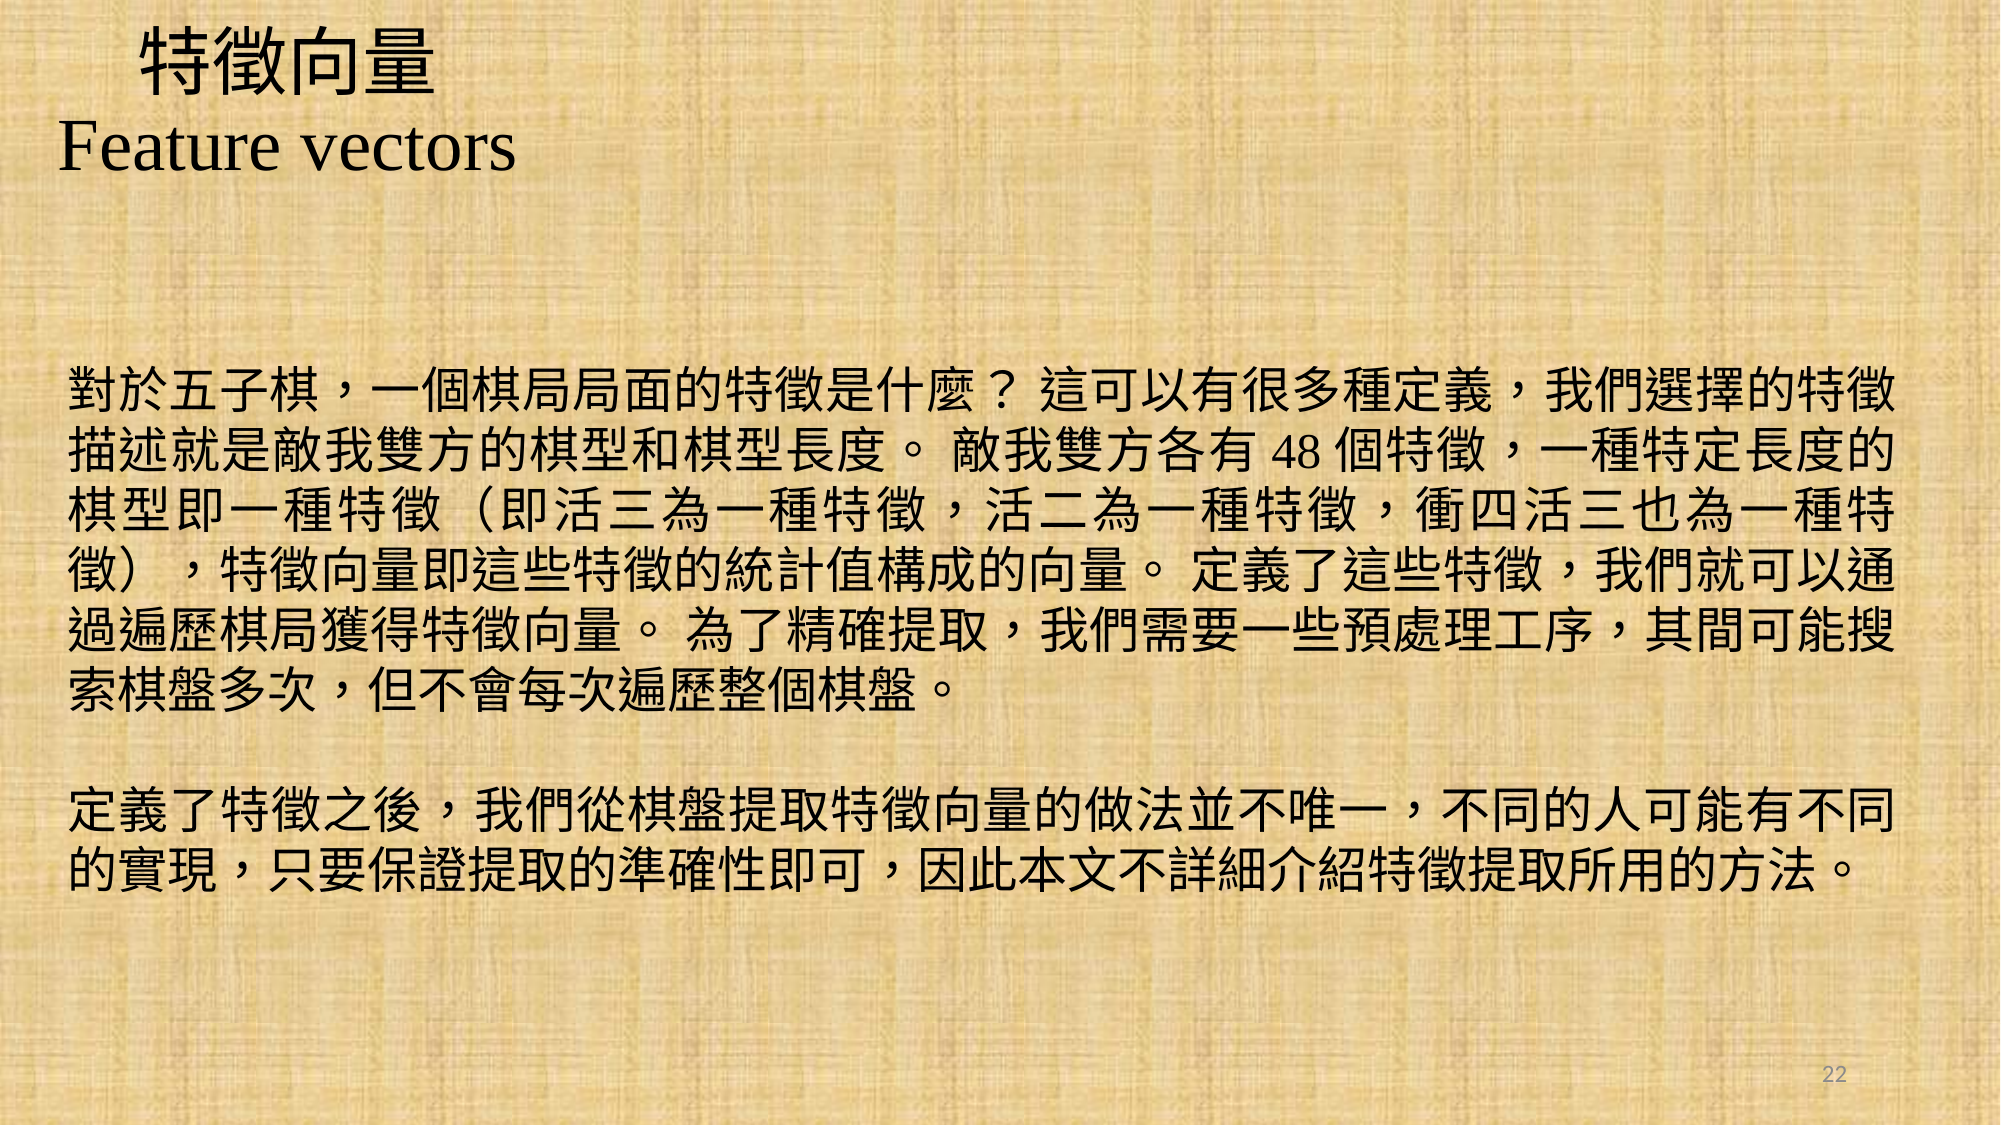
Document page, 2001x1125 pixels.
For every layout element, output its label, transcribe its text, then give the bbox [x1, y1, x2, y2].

slide_number 22 [1412, 1042, 1863, 1103]
text_box 對於五子棋，一個棋局局面的特徵是什麼？ 這可以有很多種定義，我們選擇的特徵描述就是敵我雙方的棋型和棋型長度。 敵我雙方各有48個特徵，一種特定長度的棋型即一種特徵（即活三為一種特徵，活二為一種特徵，衝四活三也為一種特徵），特徵向量即這些特徵的統計值構成的向量。 定義了這些特徵，我們就可以通過遍歷棋局獲得特徵向量。 為了精確提取，我們需要一些預處理工序，其間可能搜索棋盤多次，但不會每次遍歷整個棋盤。 定義了特徵之後，我們從棋盤提取特徵向量的做法並不唯一，不同的人可能有不同的實現，只要保證提取的準確性即可，因此本文不詳細介紹特徵提取所用的方法。 [52, 351, 1912, 906]
picture [0, 0, 2001, 1125]
text_box 特徵向量 Feature vectors [0, 0, 576, 212]
